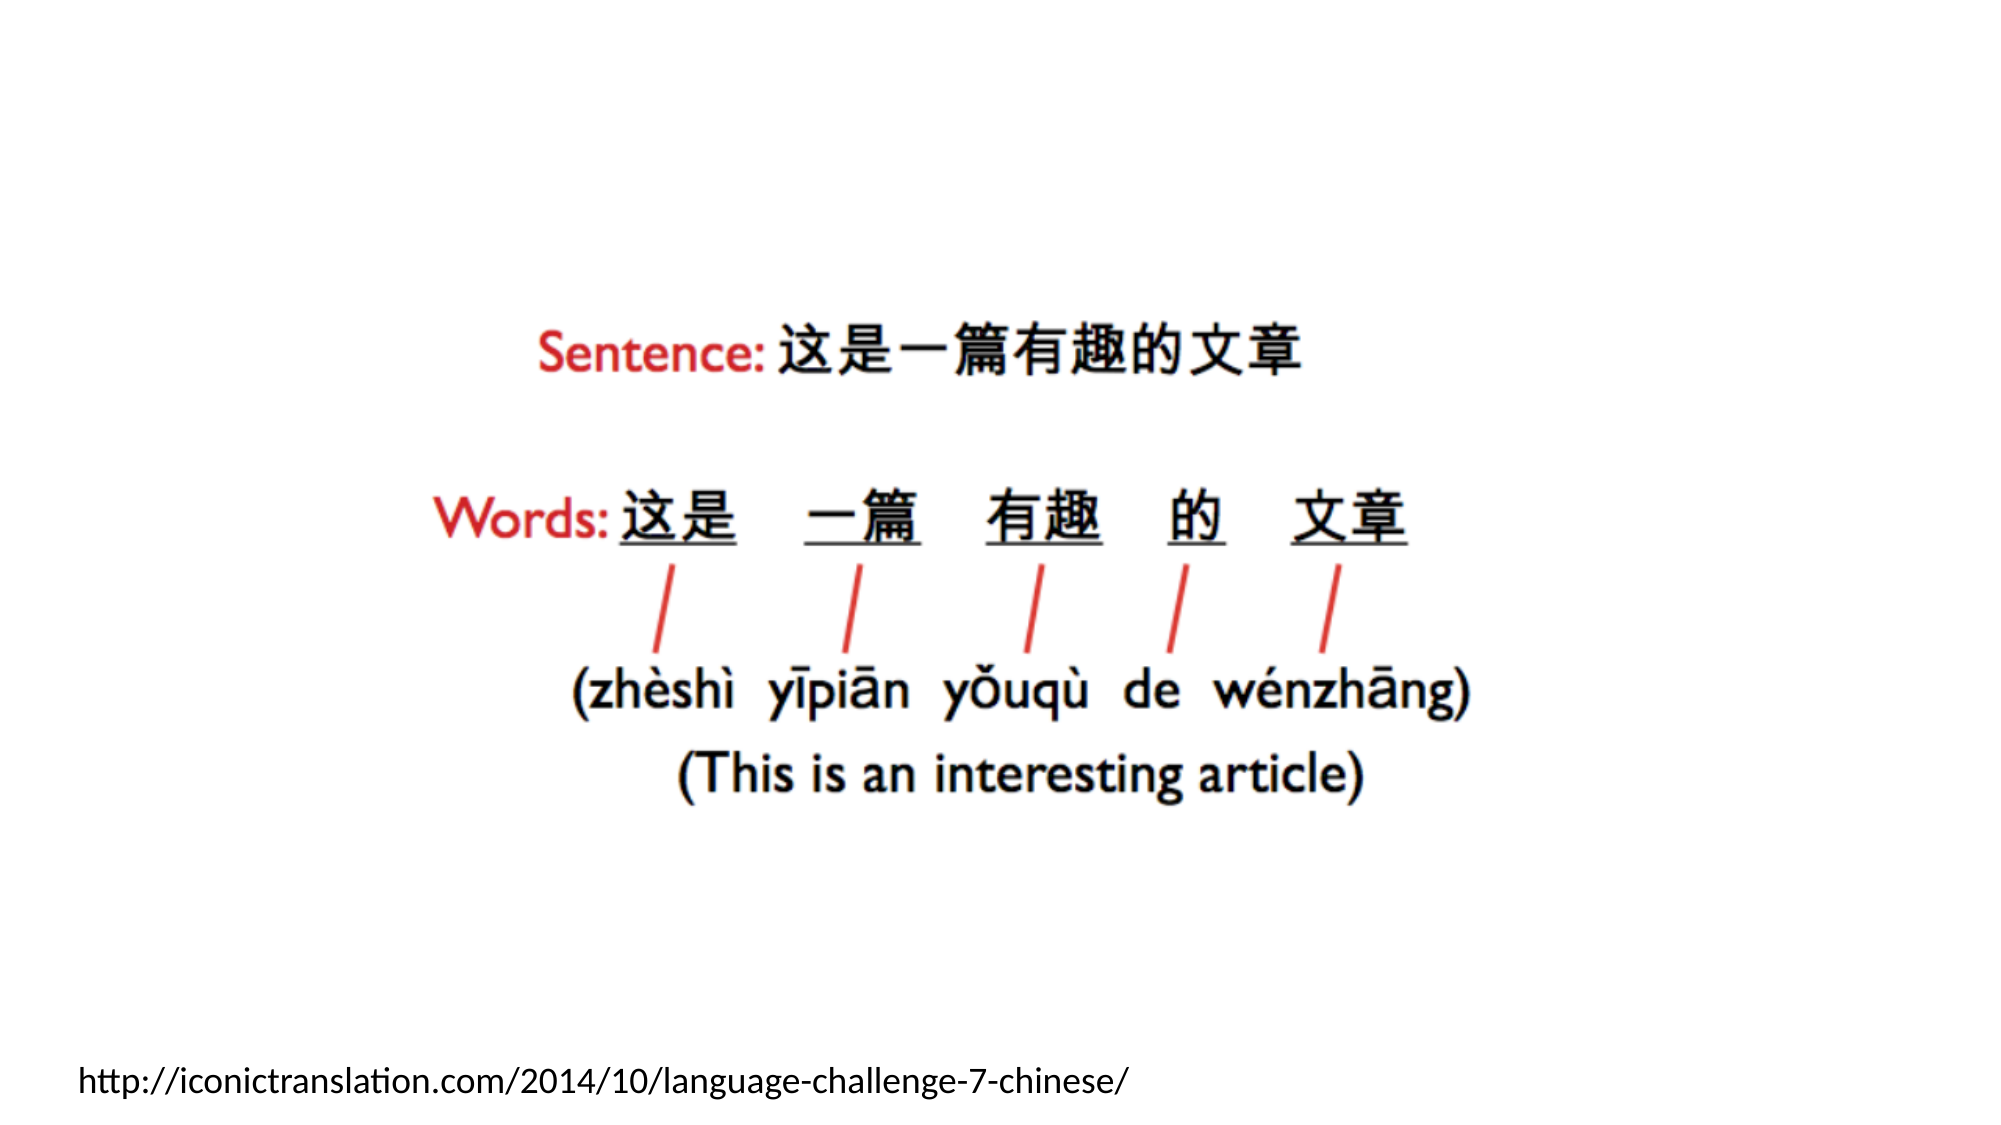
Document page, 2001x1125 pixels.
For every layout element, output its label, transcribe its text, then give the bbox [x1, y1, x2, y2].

picture [289, 269, 1540, 856]
text_box http://iconictranslation.com/2014/10/language-challenge-7-chinese/ [63, 1048, 1146, 1109]
